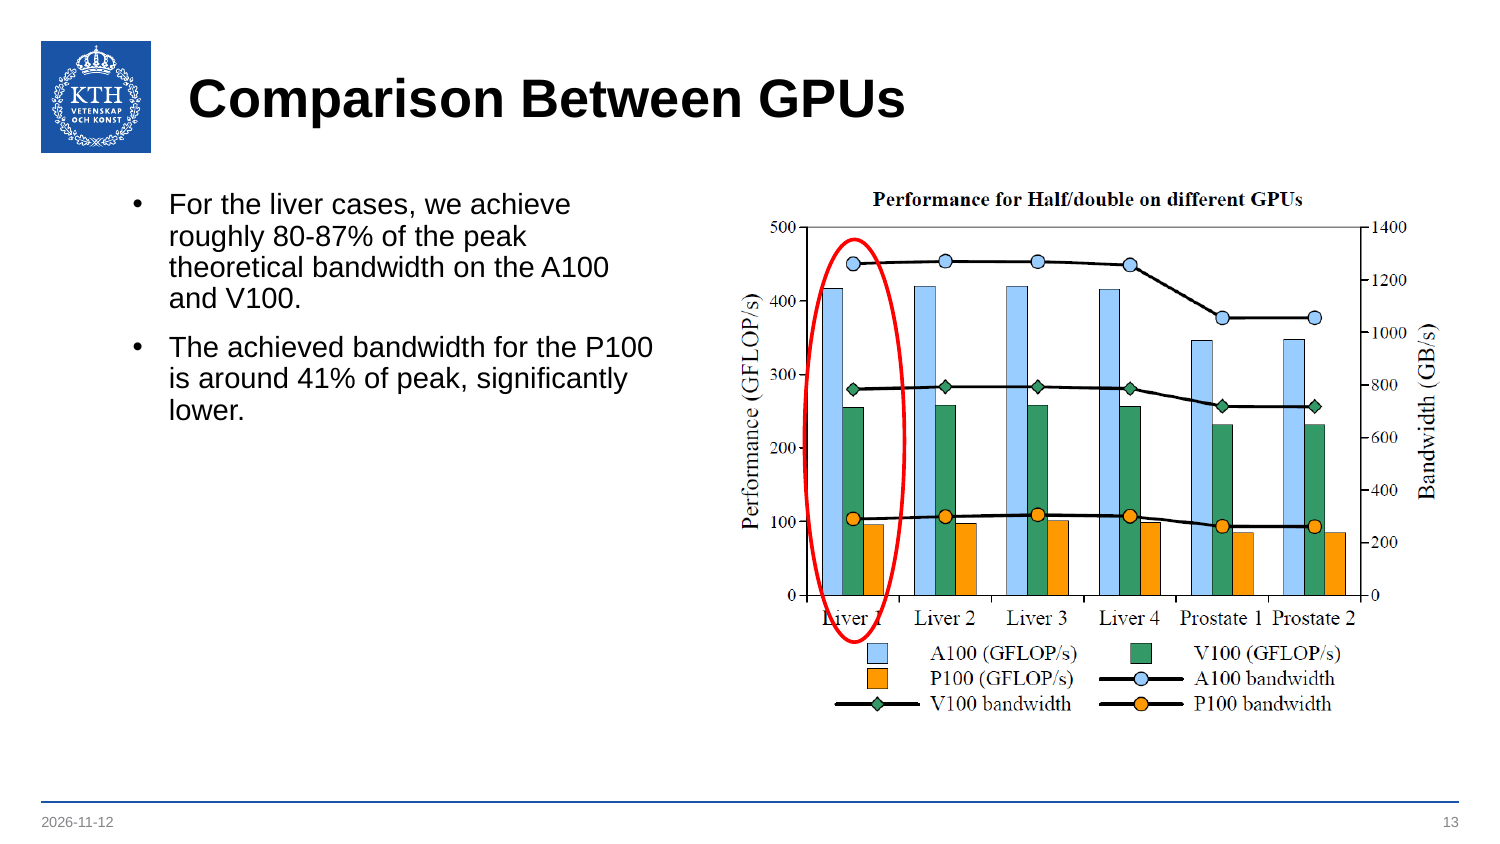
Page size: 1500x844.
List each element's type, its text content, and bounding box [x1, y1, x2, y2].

picture [734, 181, 1444, 723]
title Comparison Between GPUs [173, 41, 1413, 152]
list For the liver cases, we achieve roughly 80-87% of the peak theoretical bandwidth on the A100 and V100. The achieved bandwidth for the P100 is around 41% of peak, significantly lower. [117, 182, 680, 803]
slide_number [41, 811, 379, 832]
slide_number 13 [1121, 811, 1459, 832]
